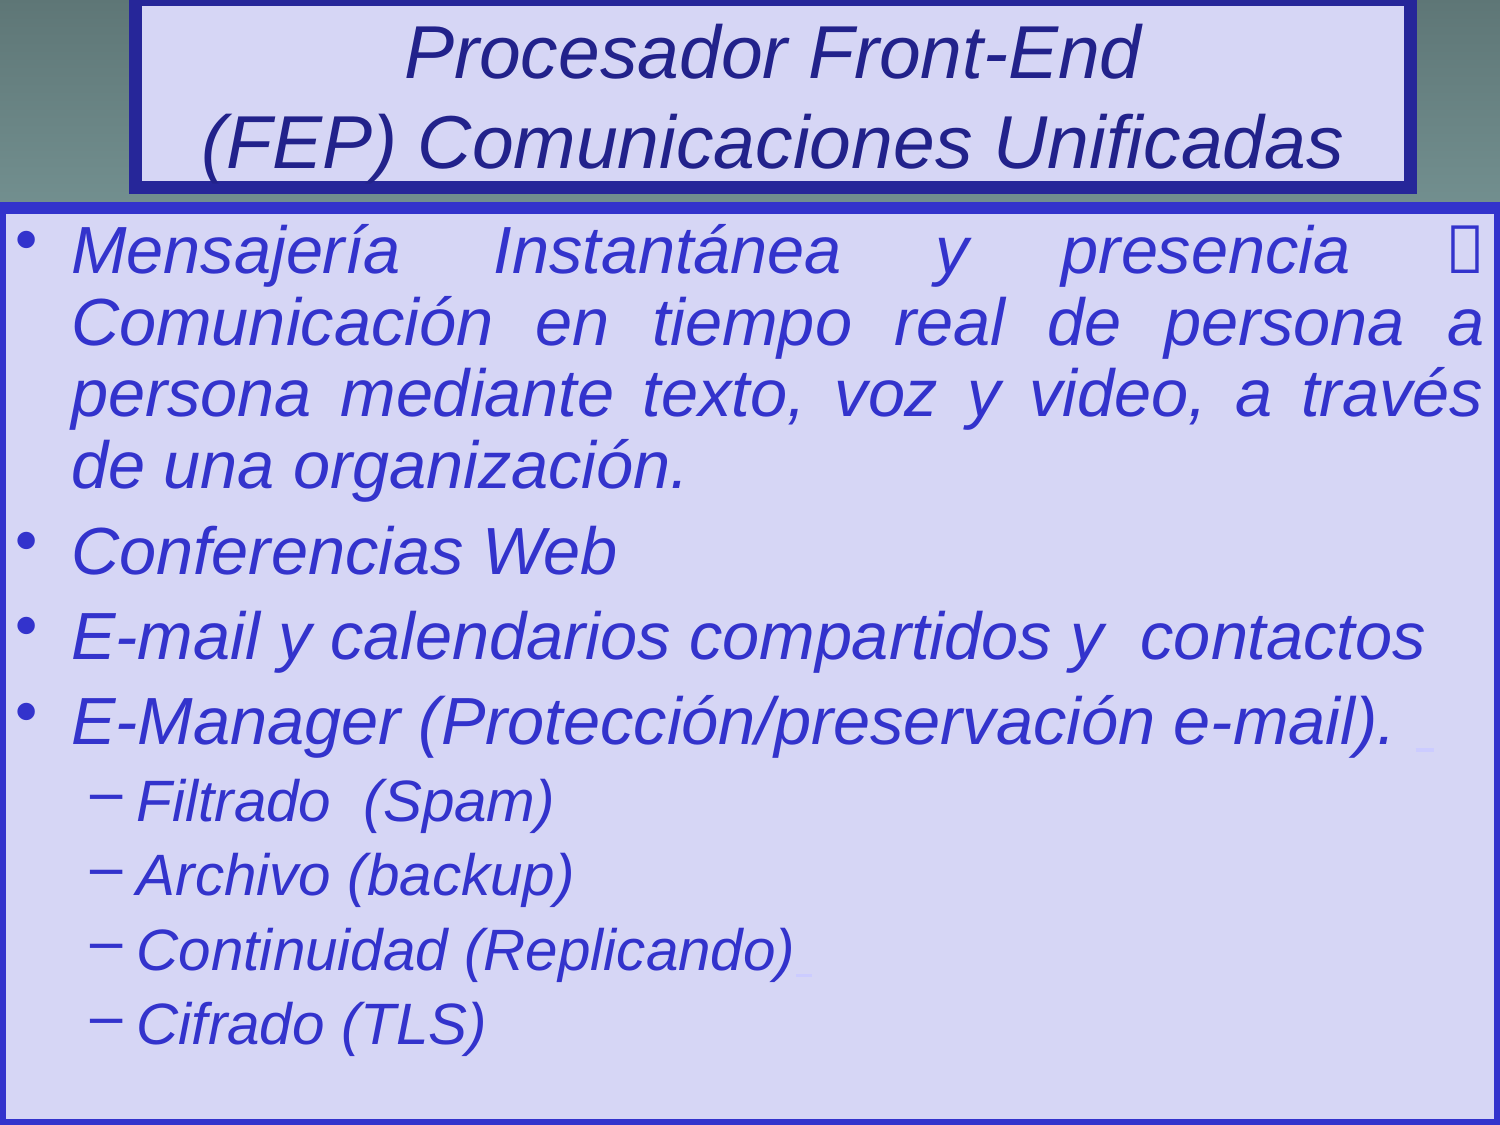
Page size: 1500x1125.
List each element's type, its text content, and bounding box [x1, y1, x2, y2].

list Mensajería Instantánea y presencia  Comunicación en tiempo real de persona a persona mediante texto, voz y video, a través de una organización. Conferencias Web E-mail y calendarios compartidos y contactos E-Manager (Protección/preservación e-mail). Filtrado (Spam) Archivo (backup) Continuidad (Replicando) Cifrado (TLS) [0, 207, 1500, 1125]
title Procesador Front-End (FEP) Comunicaciones Unificadas [135, 0, 1411, 188]
